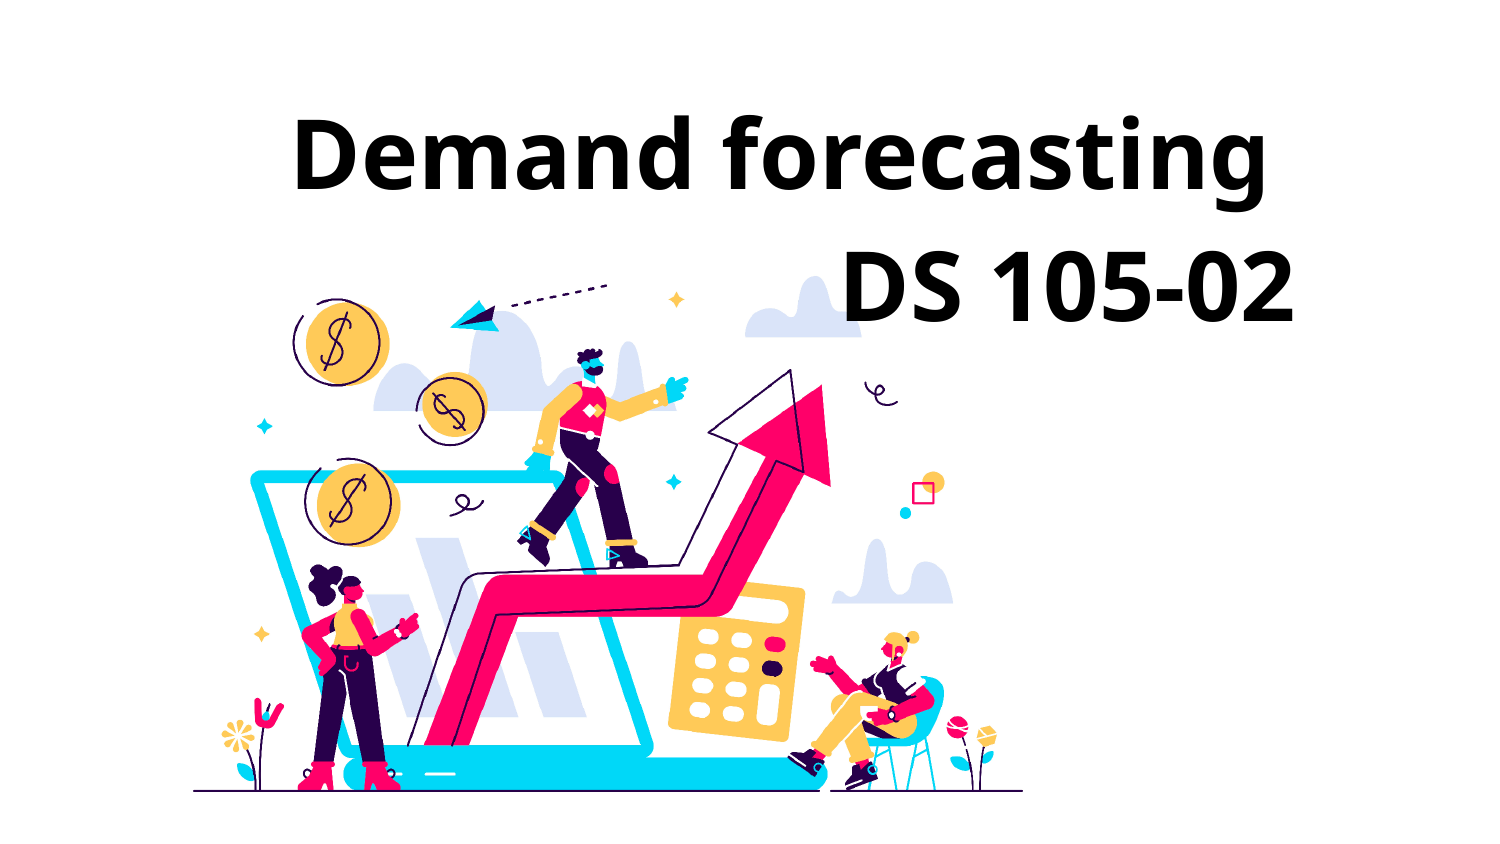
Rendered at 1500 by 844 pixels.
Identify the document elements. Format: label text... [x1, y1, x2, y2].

title Demand forecasting DS 105-02 [104, 28, 1312, 366]
picture [67, 191, 1129, 844]
